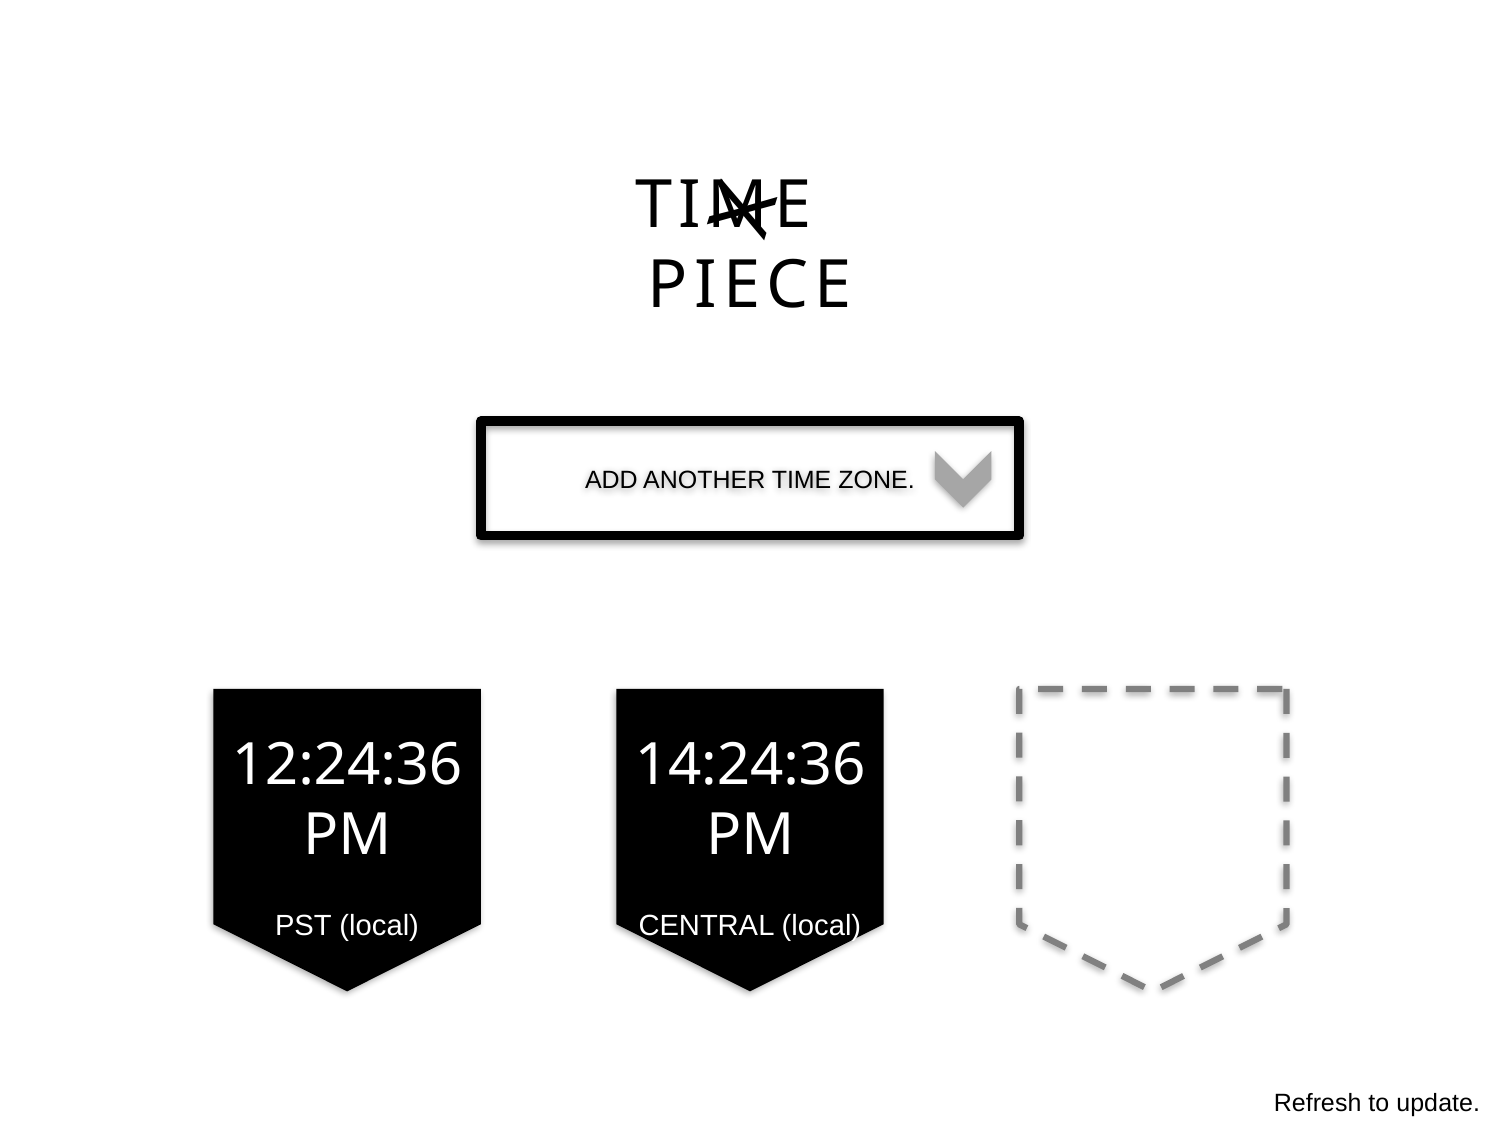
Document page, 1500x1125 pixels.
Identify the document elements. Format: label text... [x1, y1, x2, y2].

text_box Refresh to update. [1259, 1079, 1500, 1125]
text_box [1018, 688, 1288, 992]
text_box ADD ANOTHER TIME ZONE. [480, 420, 1020, 536]
text_box [934, 450, 993, 509]
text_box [508, 48, 992, 375]
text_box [615, 688, 884, 992]
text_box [213, 688, 481, 992]
